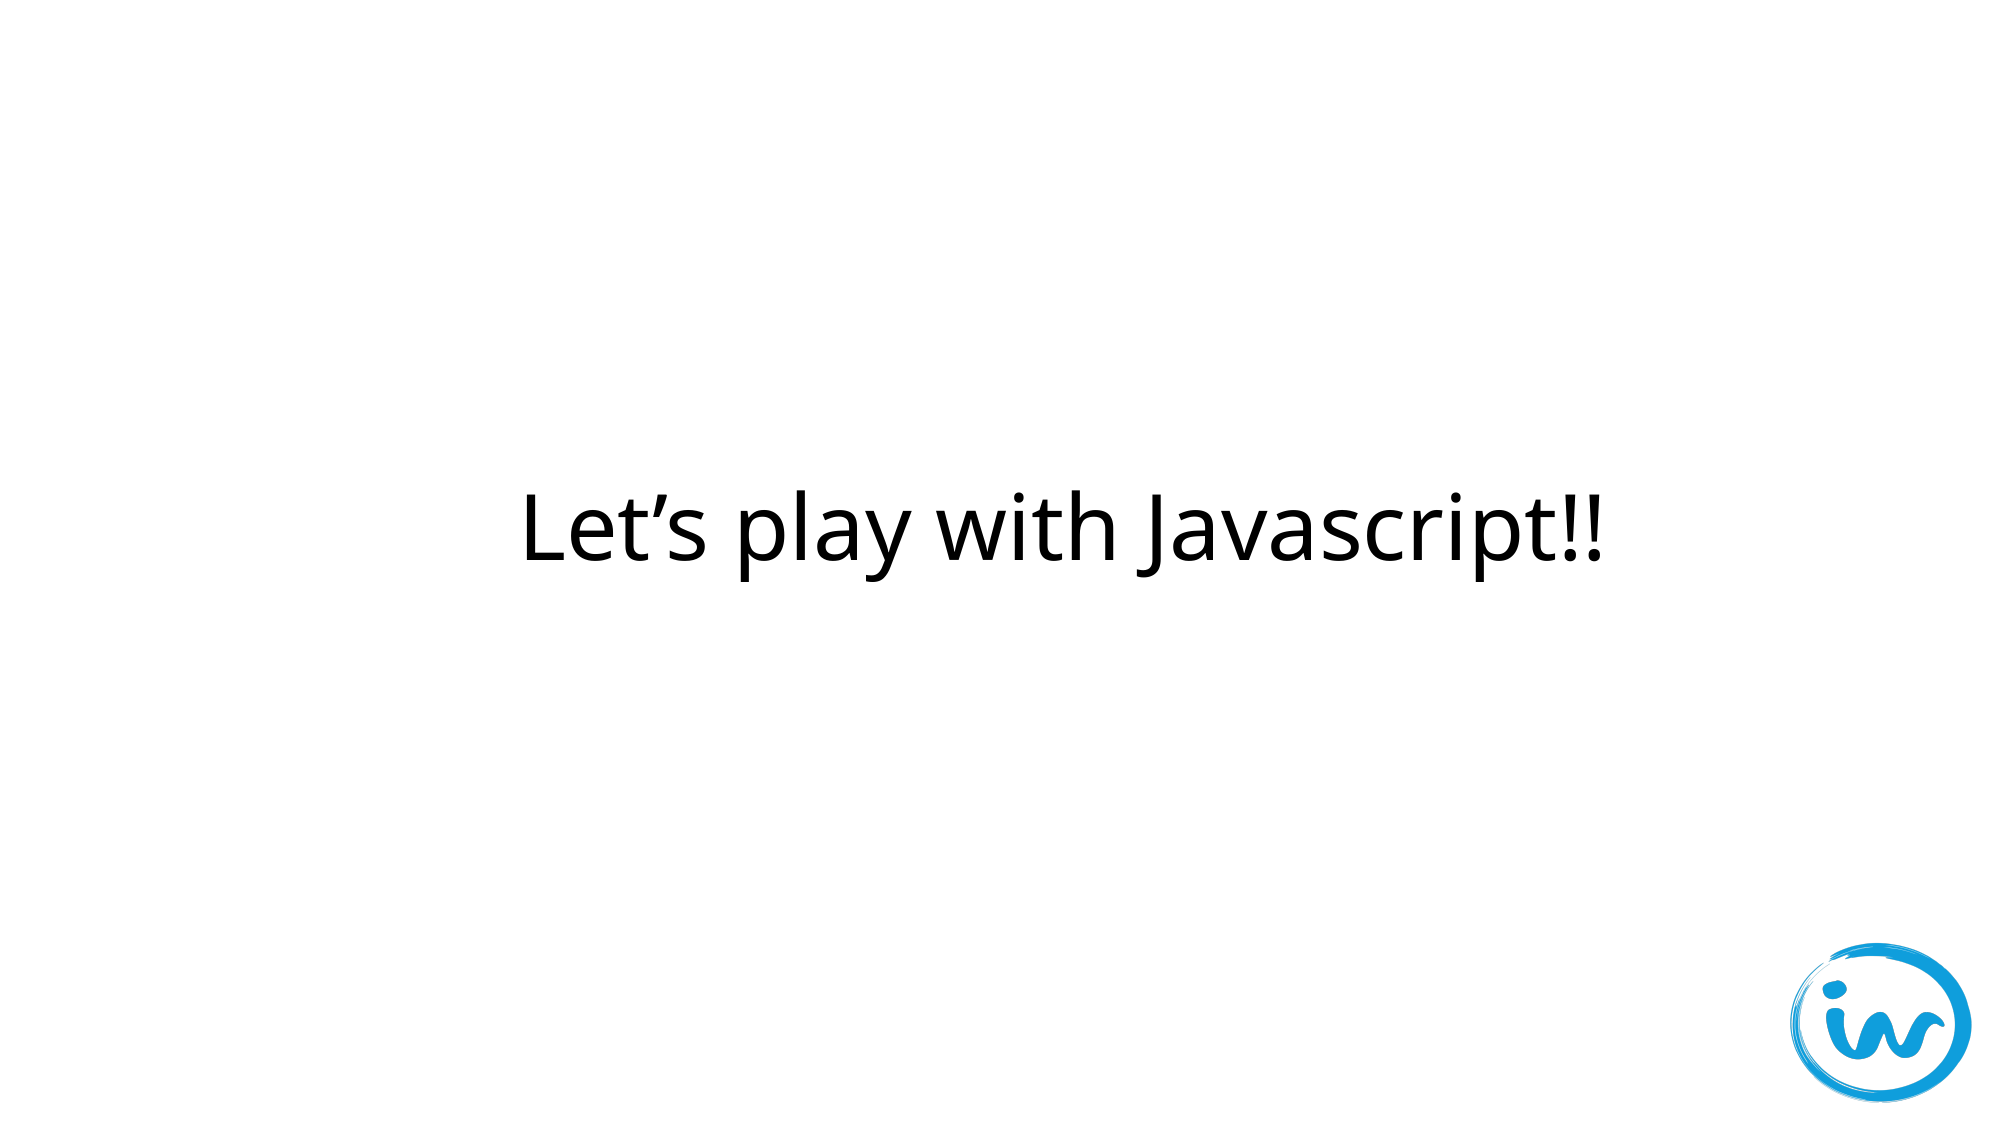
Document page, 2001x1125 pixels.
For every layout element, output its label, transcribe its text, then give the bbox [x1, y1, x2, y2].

picture [1768, 942, 1984, 1109]
title Let’s play with Javascript!! [200, 421, 1926, 640]
